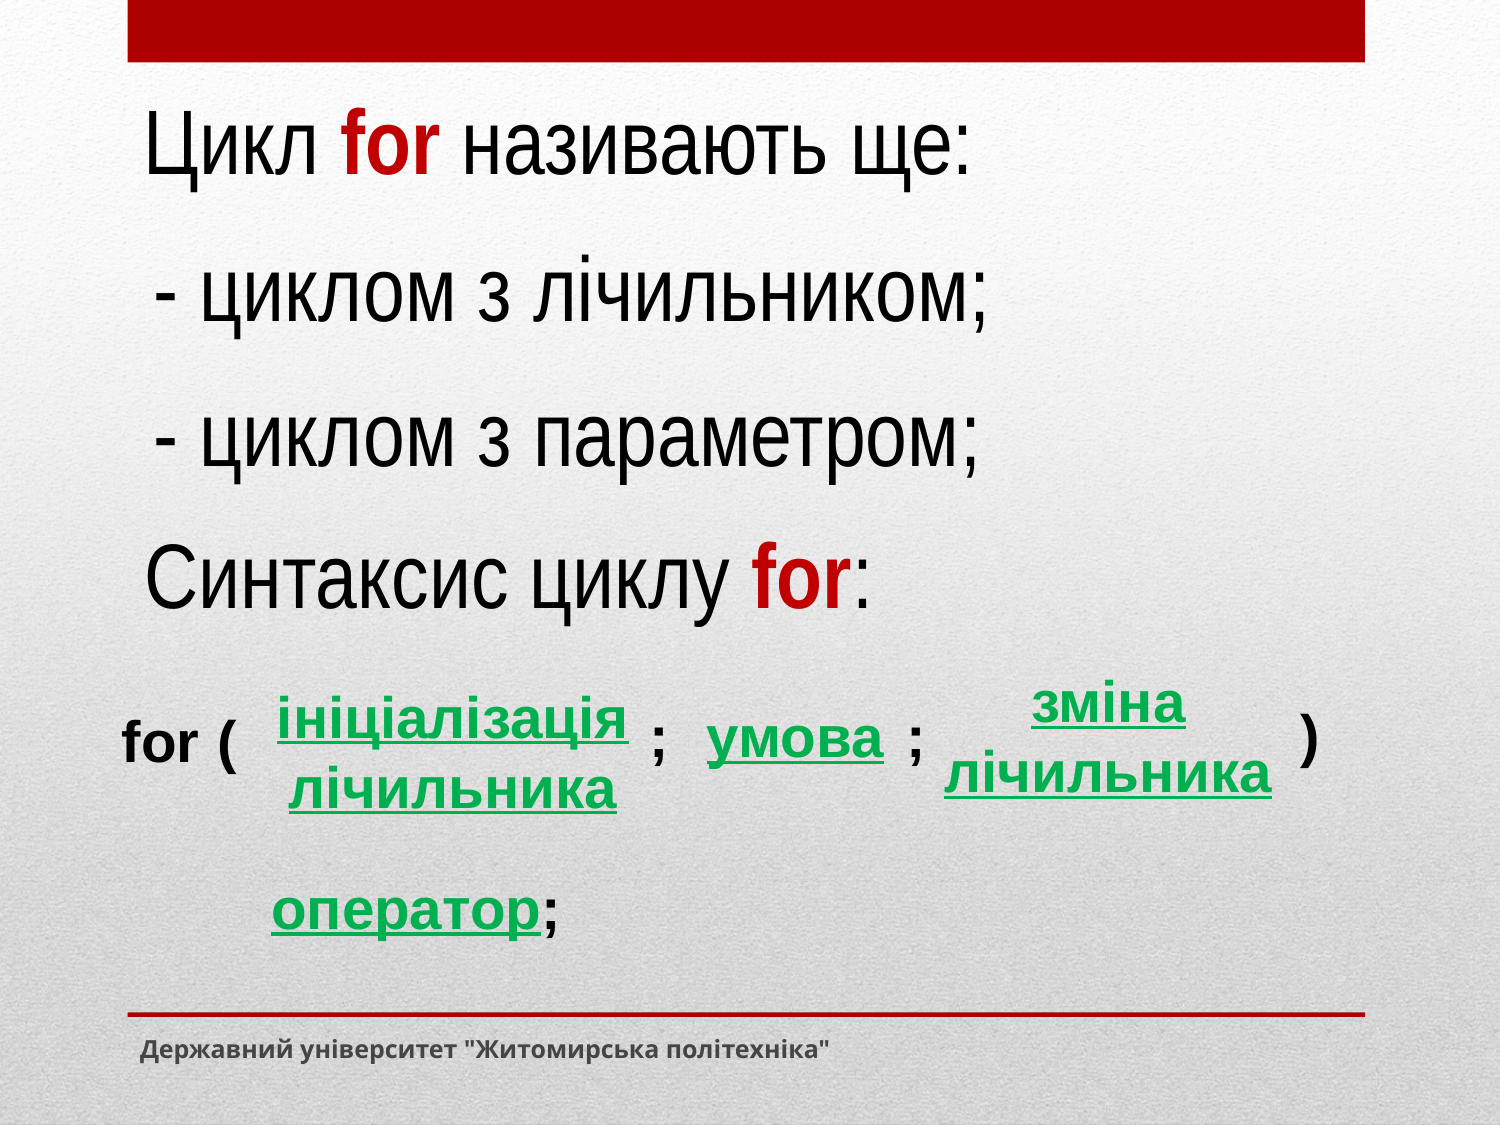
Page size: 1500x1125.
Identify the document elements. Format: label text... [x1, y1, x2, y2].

text_box - циклом з лічильником; [139, 222, 1402, 348]
text_box Синтаксис циклу for: [130, 509, 1393, 634]
text_box Цикл for називають ще: [129, 76, 1352, 201]
footer Державний університет "Житомирська політехніка" [125, 1018, 925, 1079]
text_box - циклом з параметром; [139, 367, 1352, 492]
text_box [68, 663, 1353, 943]
